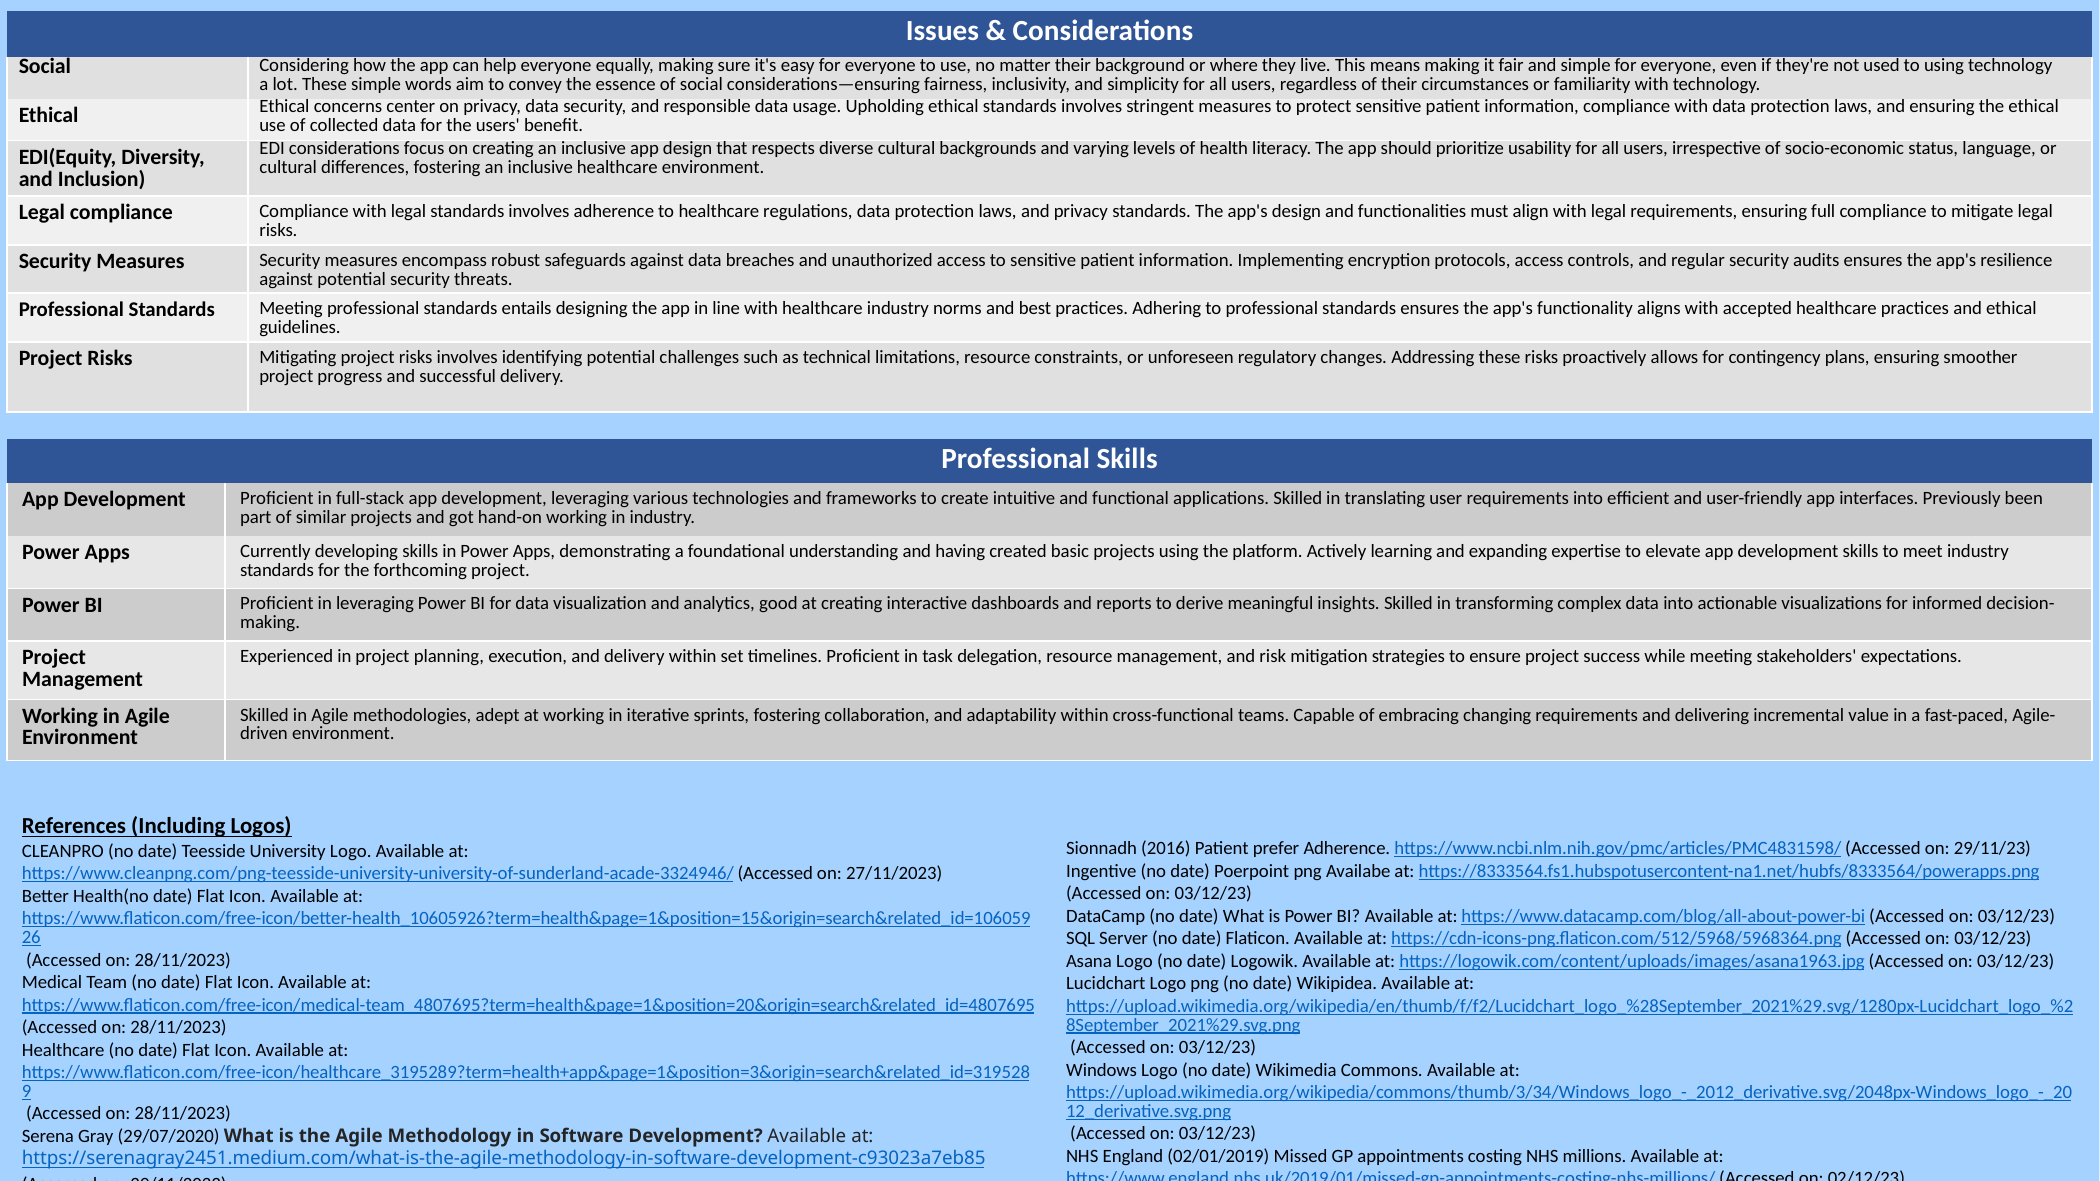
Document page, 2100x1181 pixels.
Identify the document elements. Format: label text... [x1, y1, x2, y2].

table_cell Mitigating project risks involves identifying potential challenges such as technical limitations, resource constraints, or unforeseen regulatory changes. Addressing these risks proactively allows for contingency plans, ensuring smoother project progress and successful delivery. [249, 343, 2091, 411]
table_header Professional Skills [7, 439, 2092, 483]
table_cell Compliance with legal standards involves adherence to healthcare regulations, data protection laws, and privacy standards. The app's design and functionalities must align with legal requirements, ensuring full compliance to mitigate legal risks. [249, 197, 2091, 244]
table_cell Ethical [8, 99, 247, 140]
table_cell App Development [8, 483, 224, 536]
table_cell EDI(Equity, Diversity, and Inclusion) [8, 141, 247, 195]
text_box Sionnadh (2016) Patient prefer Adherence. https://www.ncbi.nlm.nih.gov/pmc/articles/PMC4831598/ (Accessed on: 29/11/23) Ingentive (no date) Poerpoint png Availabe at: https://8333564.fs1.hubspotusercontent-na1.net/hubfs/8333564/powerapps.png (Accessed on: 03/12/23) DataCamp (no date) What is Power BI? Available at: https://www.datacamp.com/blog/all-about-power-bi (Accessed on: 03/12/23) SQL Server (no date) Flaticon. Available at: https://cdn-icons-png.flaticon.com/512/5968/5968364.png (Accessed on: 03/12/23) Asana Logo (no date) Logowik. Available at: https://logowik.com/content/uploads/images/asana1963.jpg (Accessed on: 03/12/23) Lucidchart Logo png (no date) Wikipidea. Available at: https://upload.wikimedia.org/wikipedia/en/thumb/f/f2/Lucidchart_logo_%28September_2021%29.svg/1280px-Lucidchart_logo_%28September_2021%29.svg.png (Accessed on: 03/12/23) Windows Logo (no date) Wikimedia Commons. Available at: https://upload.wikimedia.org/wikipedia/commons/thumb/3/34/Windows_logo_-_2012_derivative.svg/2048px-Windows_logo_-_2012_derivative.svg.png (Accessed on: 03/12/23) NHS England (02/01/2019) Missed GP appointments costing NHS millions. Available at: https://www.england.nhs.uk/2019/01/missed-gp-appointments-costing-nhs-millions/ (Accessed on: 02/12/23) [1051, 806, 2094, 1159]
table_cell Considering how the app can help everyone equally, making sure it's easy for everyone to use, no matter their background or where they live. This means making it fair and simple for everyone, even if they're not used to using technology a lot. These simple words aim to convey the essence of social considerations—ensuring fairness, inclusivity, and simplicity for all users, regardless of their circumstances or familiarity with technology. [249, 57, 2091, 99]
table_cell Currently developing skills in Power Apps, demonstrating a foundational understanding and having created basic projects using the platform. Actively learning and expanding expertise to elevate app development skills to meet industry standards for the forthcoming project. [226, 536, 2091, 588]
table_cell Meeting professional standards entails designing the app in line with healthcare industry norms and best practices. Adhering to professional standards ensures the app's functionality aligns with accepted healthcare practices and ethical guidelines. [249, 294, 2091, 341]
table_cell Social [8, 57, 247, 99]
table_cell EDI considerations focus on creating an inclusive app design that respects diverse cultural backgrounds and varying levels of health literacy. The app should prioritize usability for all users, irrespective of socio-economic status, language, or cultural differences, fostering an inclusive healthcare environment. [249, 141, 2091, 195]
table_cell Proficient in full-stack app development, leveraging various technologies and frameworks to create intuitive and functional applications. Skilled in translating user requirements into efficient and user-friendly app interfaces. Previously been part of similar projects and got hand-on working in industry. [226, 483, 2091, 536]
table_cell Project Management [8, 642, 224, 699]
text_box References (Including Logos) CLEANPRO (no date) Teesside University Logo. Available at: https://www.cleanpng.com/png-teesside-university-university-of-sunderland-acade-3324946/ (Accessed on: 27/11/2023) Better Health(no date) Flat Icon. Available at: https://www.flaticon.com/free-icon/better-health_10605926?term=health&page=1&position=15&origin=search&related_id=10605926 (Accessed on: 28/11/2023) Medical Team (no date) Flat Icon. Available at: https://www.flaticon.com/free-icon/medical-team_4807695?term=health&page=1&position=20&origin=search&related_id=4807695 (Accessed on: 28/11/2023) Healthcare (no date) Flat Icon. Available at: https://www.flaticon.com/free-icon/healthcare_3195289?term=health+app&page=1&position=3&origin=search&related_id=3195289 (Accessed on: 28/11/2023) Serena Gray (29/07/2020) What is the Agile Methodology in Software Development? Available at: https://serenagray2451.medium.com/what-is-the-agile-methodology-in-software-development-c93023a7eb85 (Accessed on: 29/11/2023) Xie and Kalun (09/2023) Consumers’ Preferences for Purchasing mHealth Apps. Available at: https://www.ncbi.nlm.nih.gov/pmc/articles/PMC10510454/#:~:text=A%20total%20of%207%20health,mobile%20data%20consumption%2C%20and%20cost. (Accessed on: 29/11/2023) [7, 803, 1050, 1181]
table_cell Professional Standards [8, 294, 247, 341]
table_cell Working in Agile Environment [8, 700, 224, 760]
table_cell Project Risks [8, 343, 247, 411]
table_cell Skilled in Agile methodologies, adept at working in iterative sprints, fostering collaboration, and adaptability within cross-functional teams. Capable of embracing changing requirements and delivering incremental value in a fast-paced, Agile-driven environment. [226, 700, 2091, 760]
table_header Issues & Considerations [7, 11, 2092, 57]
table_cell Power BI [8, 589, 224, 640]
table_cell Experienced in project planning, execution, and delivery within set timelines. Proficient in task delegation, resource management, and risk mitigation strategies to ensure project success while meeting stakeholders' expectations. [226, 642, 2091, 699]
table_cell Power Apps [8, 536, 224, 588]
table_cell Ethical concerns center on privacy, data security, and responsible data usage. Upholding ethical standards involves stringent measures to protect sensitive patient information, compliance with data protection laws, and ensuring the ethical use of collected data for the users' benefit. [249, 99, 2091, 140]
table_cell Security Measures [8, 246, 247, 292]
table_cell Legal compliance [8, 197, 247, 244]
table_cell Proficient in leveraging Power BI for data visualization and analytics, good at creating interactive dashboards and reports to derive meaningful insights. Skilled in transforming complex data into actionable visualizations for informed decision-making. [226, 589, 2091, 640]
table_cell Security measures encompass robust safeguards against data breaches and unauthorized access to sensitive patient information. Implementing encryption protocols, access controls, and regular security audits ensures the app's resilience against potential security threats. [249, 246, 2091, 292]
